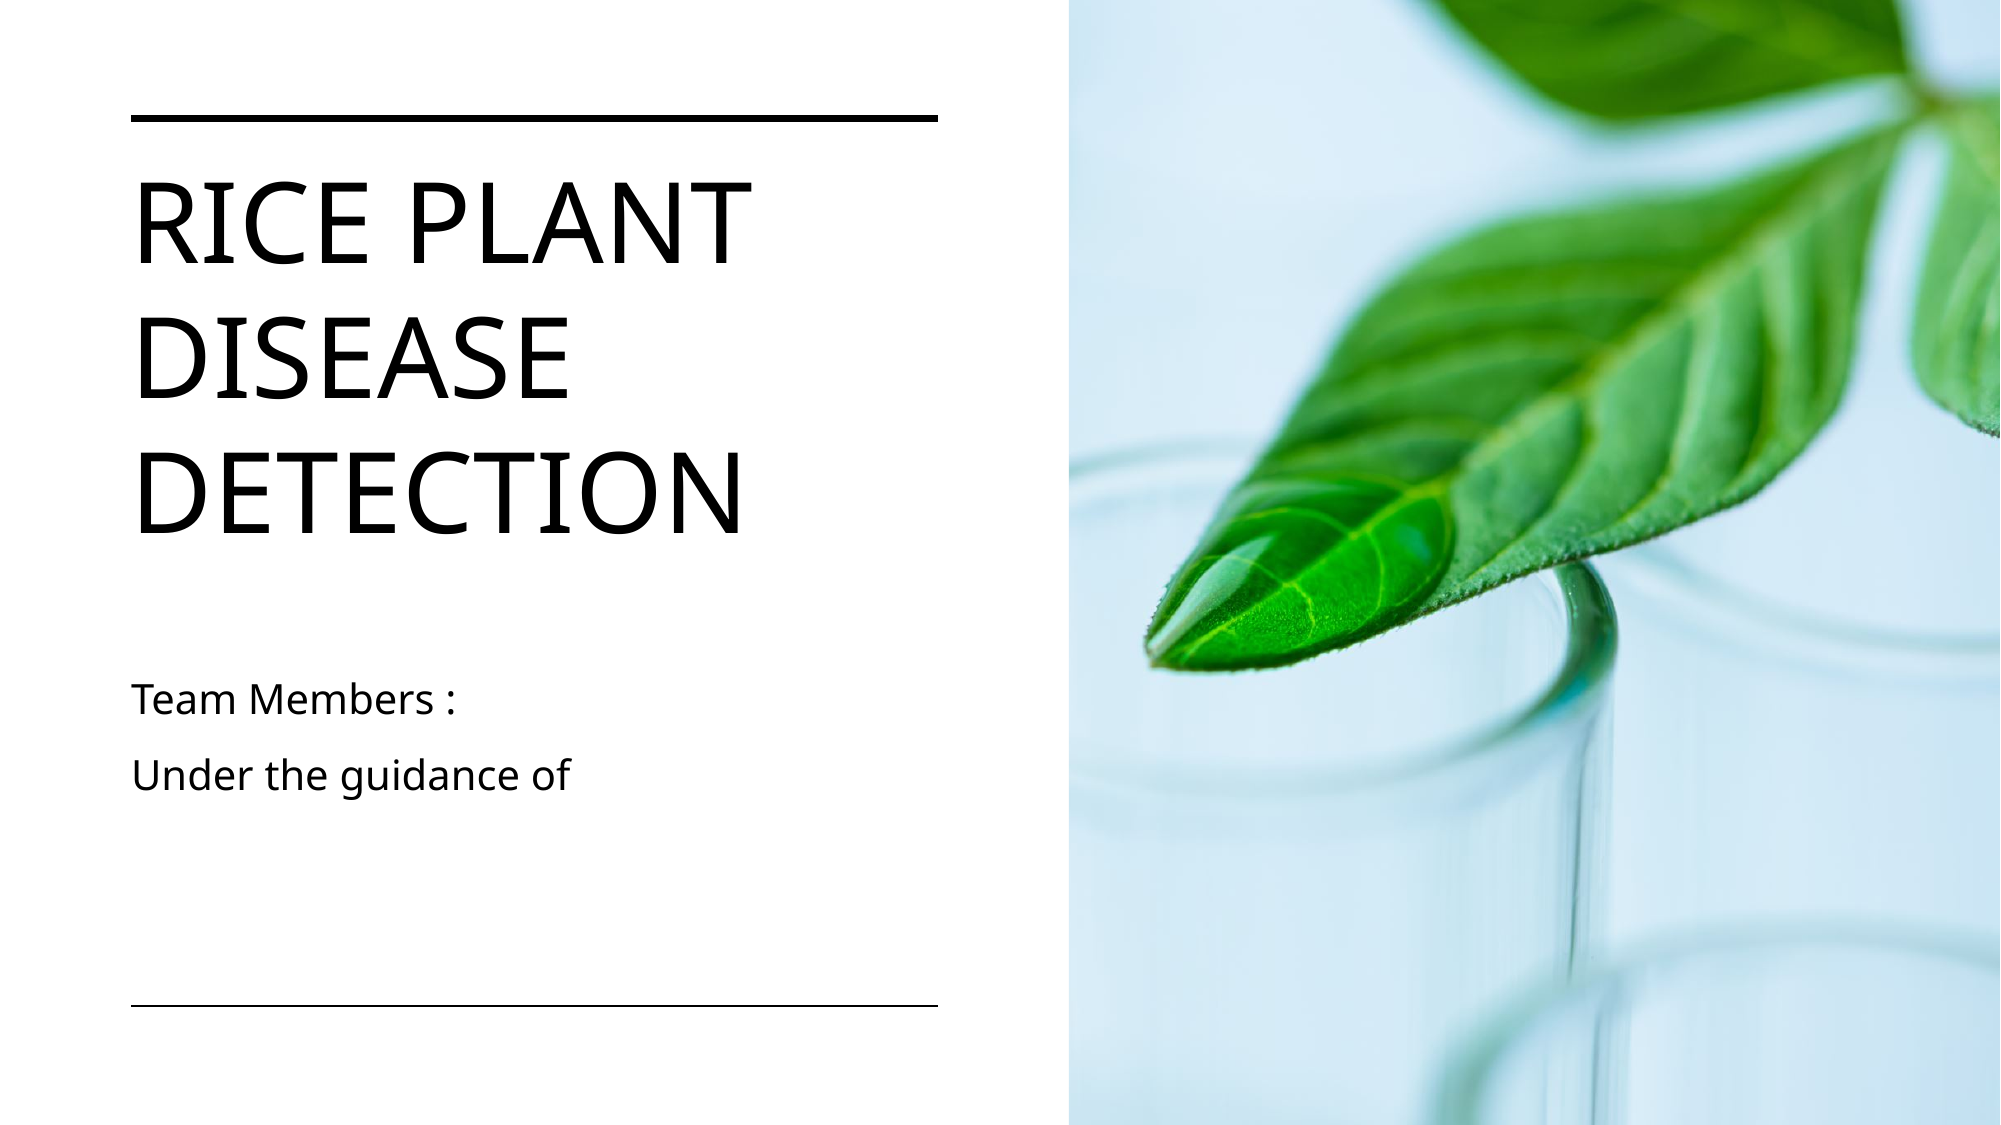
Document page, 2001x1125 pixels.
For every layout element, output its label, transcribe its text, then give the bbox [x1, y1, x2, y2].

title rice Plant Disease Detection [115, 143, 1059, 778]
text_box [0, 0, 1068, 1125]
picture [1068, 0, 2000, 1125]
subtitle Team Members : Under the guidance of [116, 660, 916, 950]
